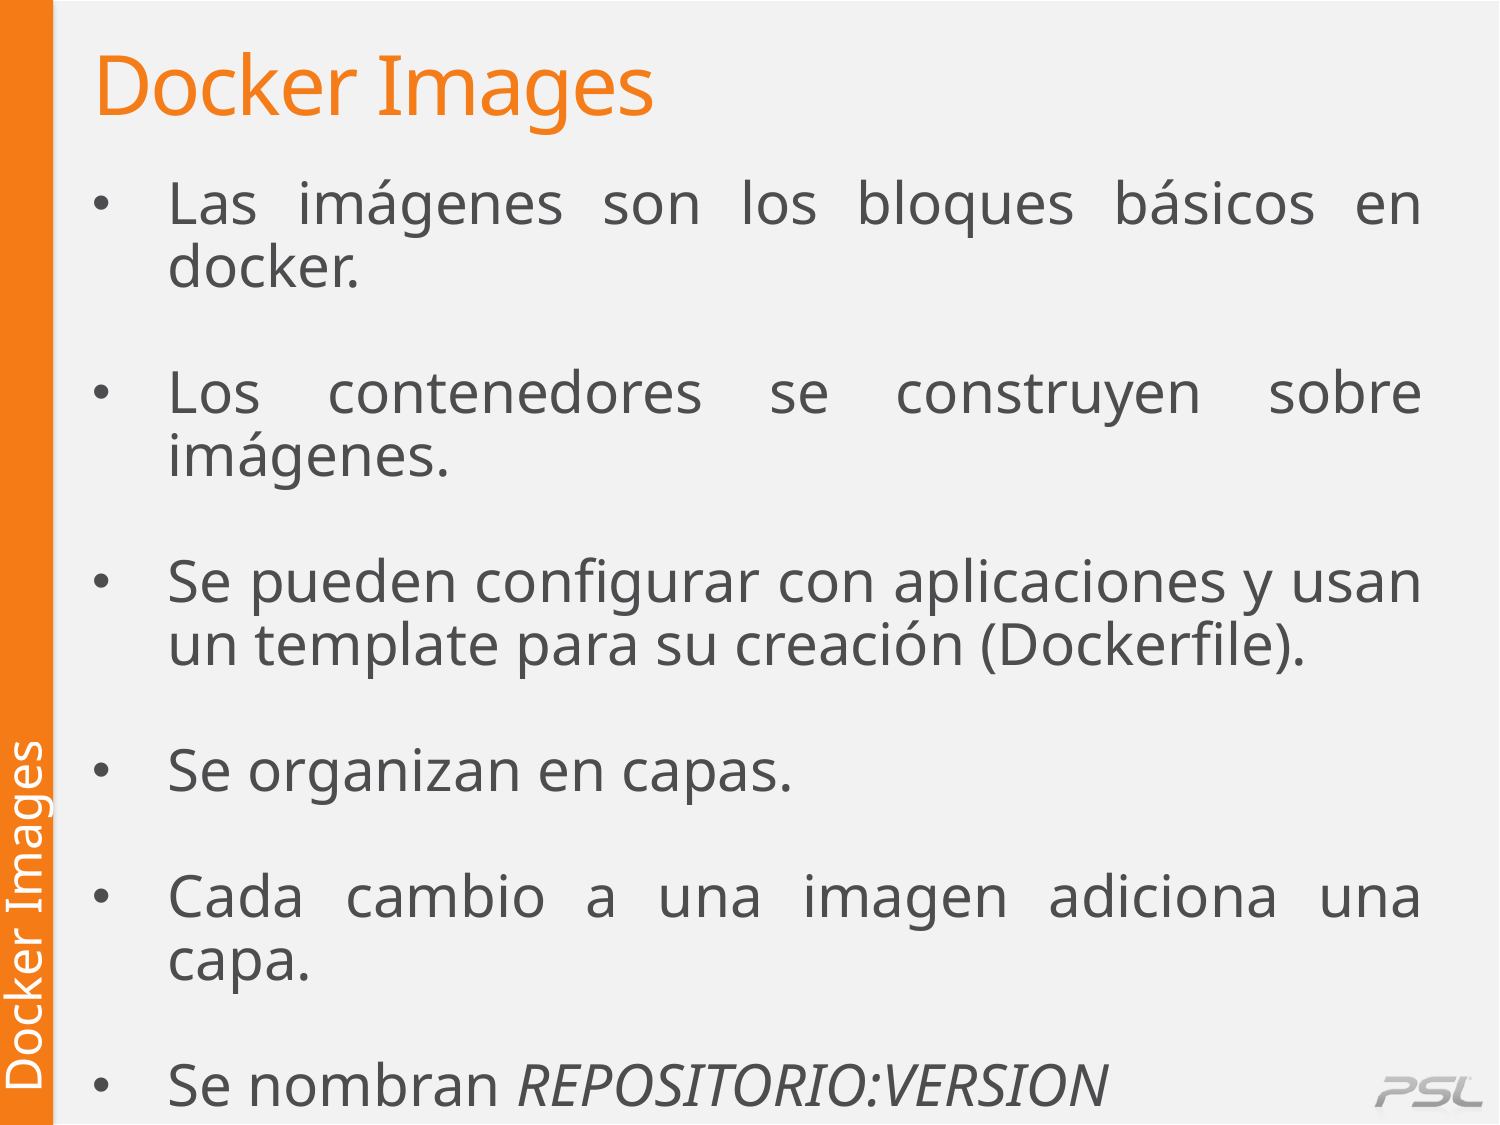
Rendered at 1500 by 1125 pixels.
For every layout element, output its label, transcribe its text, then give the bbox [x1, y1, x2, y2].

title Docker Images [92, 43, 1191, 135]
list Las imágenes son los bloques básicos en docker. Los contenedores se construyen sobre imágenes. Se pueden configurar con aplicaciones y usan un template para su creación (Dockerfile). Se organizan en capas. Cada cambio a una imagen adiciona una capa. Se nombran REPOSITORIO:VERSION [92, 137, 1424, 1035]
list Docker Images [0, 19, 53, 1095]
